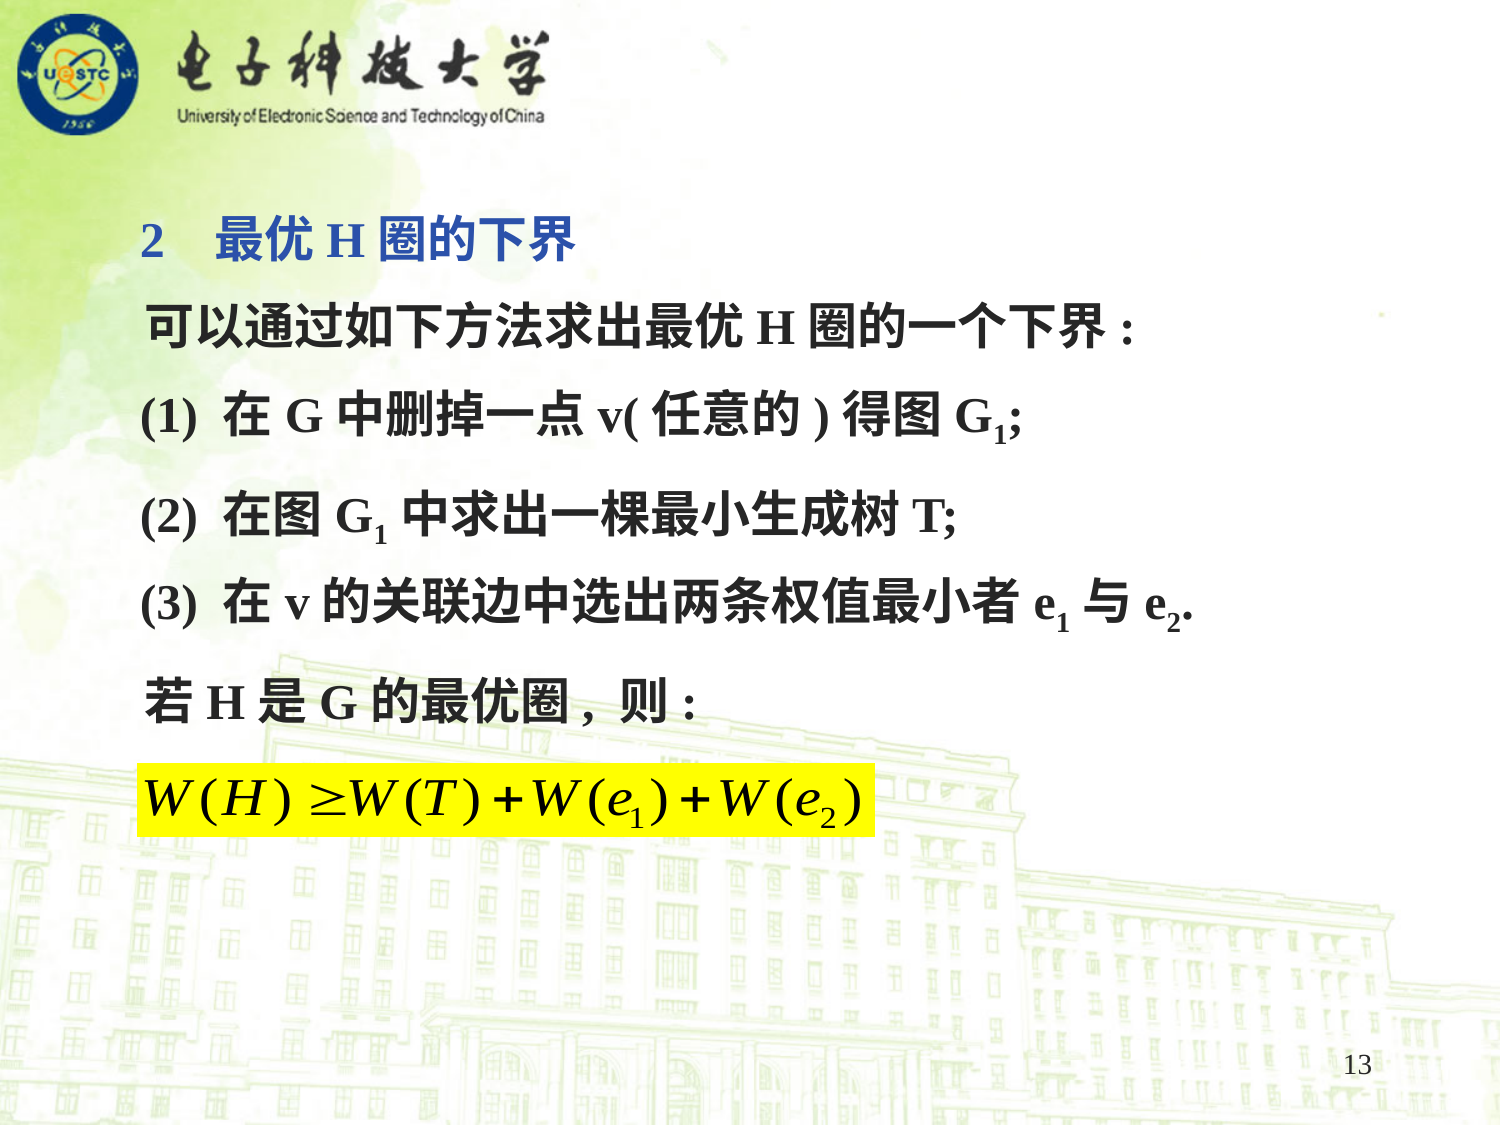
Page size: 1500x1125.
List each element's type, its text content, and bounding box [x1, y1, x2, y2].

text_box 可以通过如下方法求出最优H圈的一个下界: [49, 287, 1388, 363]
text_box 若H是G的最优圈, 则: [49, 662, 1388, 738]
text_box (3) 在v的关联边中选出两条权值最小者e1与e2. [49, 562, 1388, 646]
text_box (1) 在G中删掉一点v(任意的)得图G1; [49, 374, 1388, 458]
picture [0, 0, 1500, 1125]
slide_number 13 [1074, 1025, 1388, 1100]
text_box 2 最优H圈的下界 [50, 199, 1350, 275]
text_box (2) 在图G1中求出一棵最小生成树T; [49, 474, 1388, 558]
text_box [137, 762, 875, 838]
